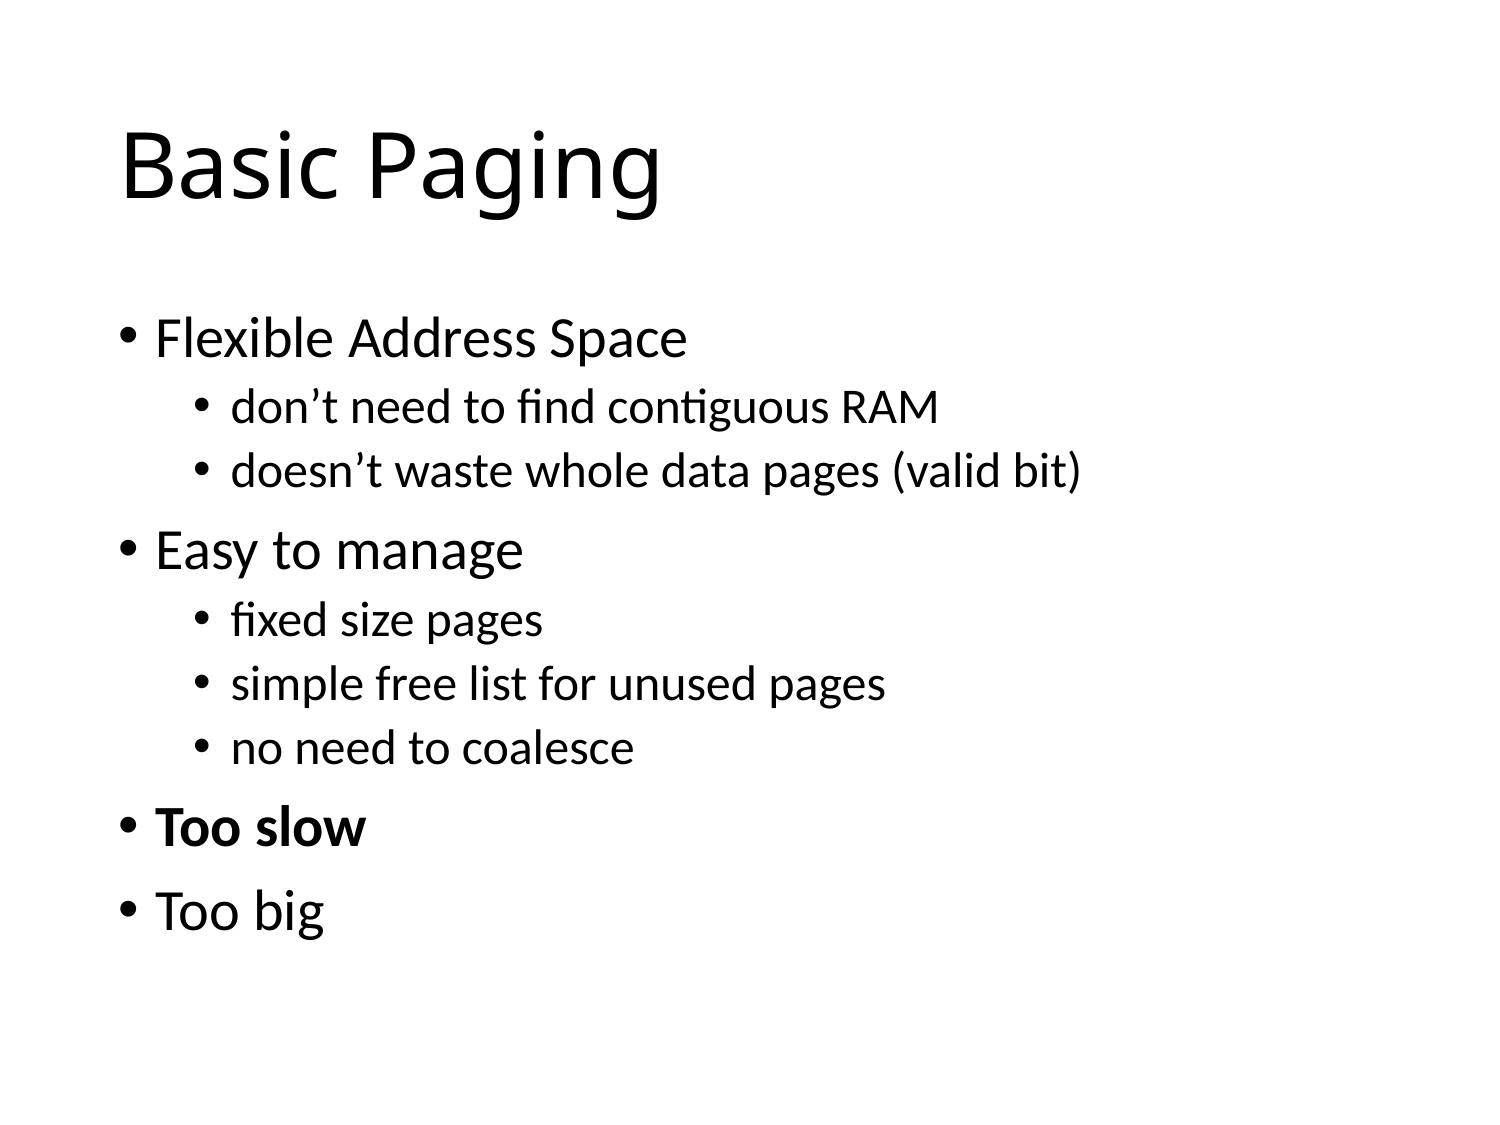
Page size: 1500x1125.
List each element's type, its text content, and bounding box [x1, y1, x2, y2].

title Basic Paging [103, 59, 1397, 278]
list Flexible Address Space don’t need to find contiguous RAM doesn’t waste whole data pages (valid bit) Easy to manage fixed size pages simple free list for unused pages no need to coalesce Too slow Too big [103, 299, 1397, 1014]
